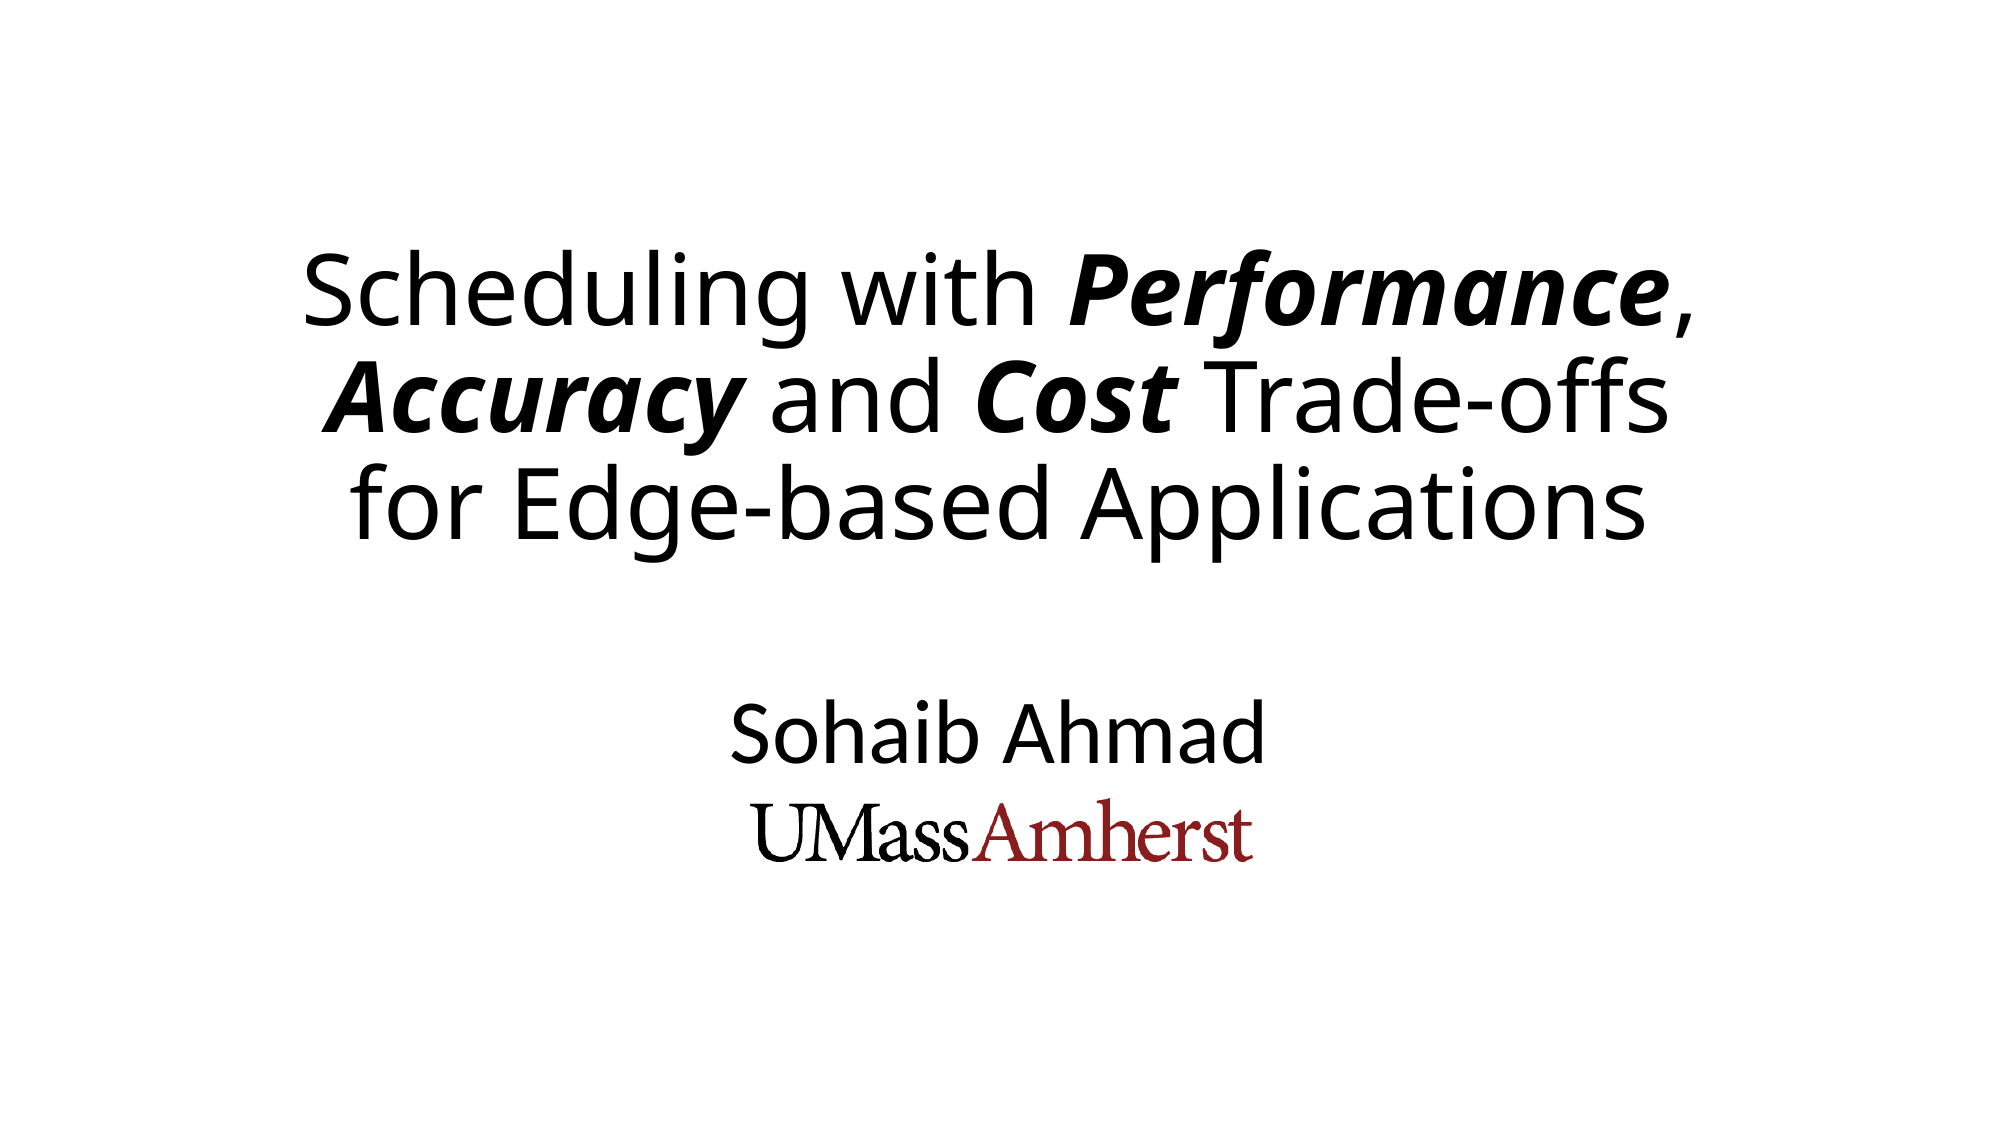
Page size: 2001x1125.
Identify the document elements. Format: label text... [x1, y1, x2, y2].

title Scheduling with Performance, Accuracy and Cost Trade-offs for Edge-based Applications [249, 176, 1750, 569]
picture [746, 787, 1254, 893]
subtitle Sohaib Ahmad [249, 676, 1750, 949]
